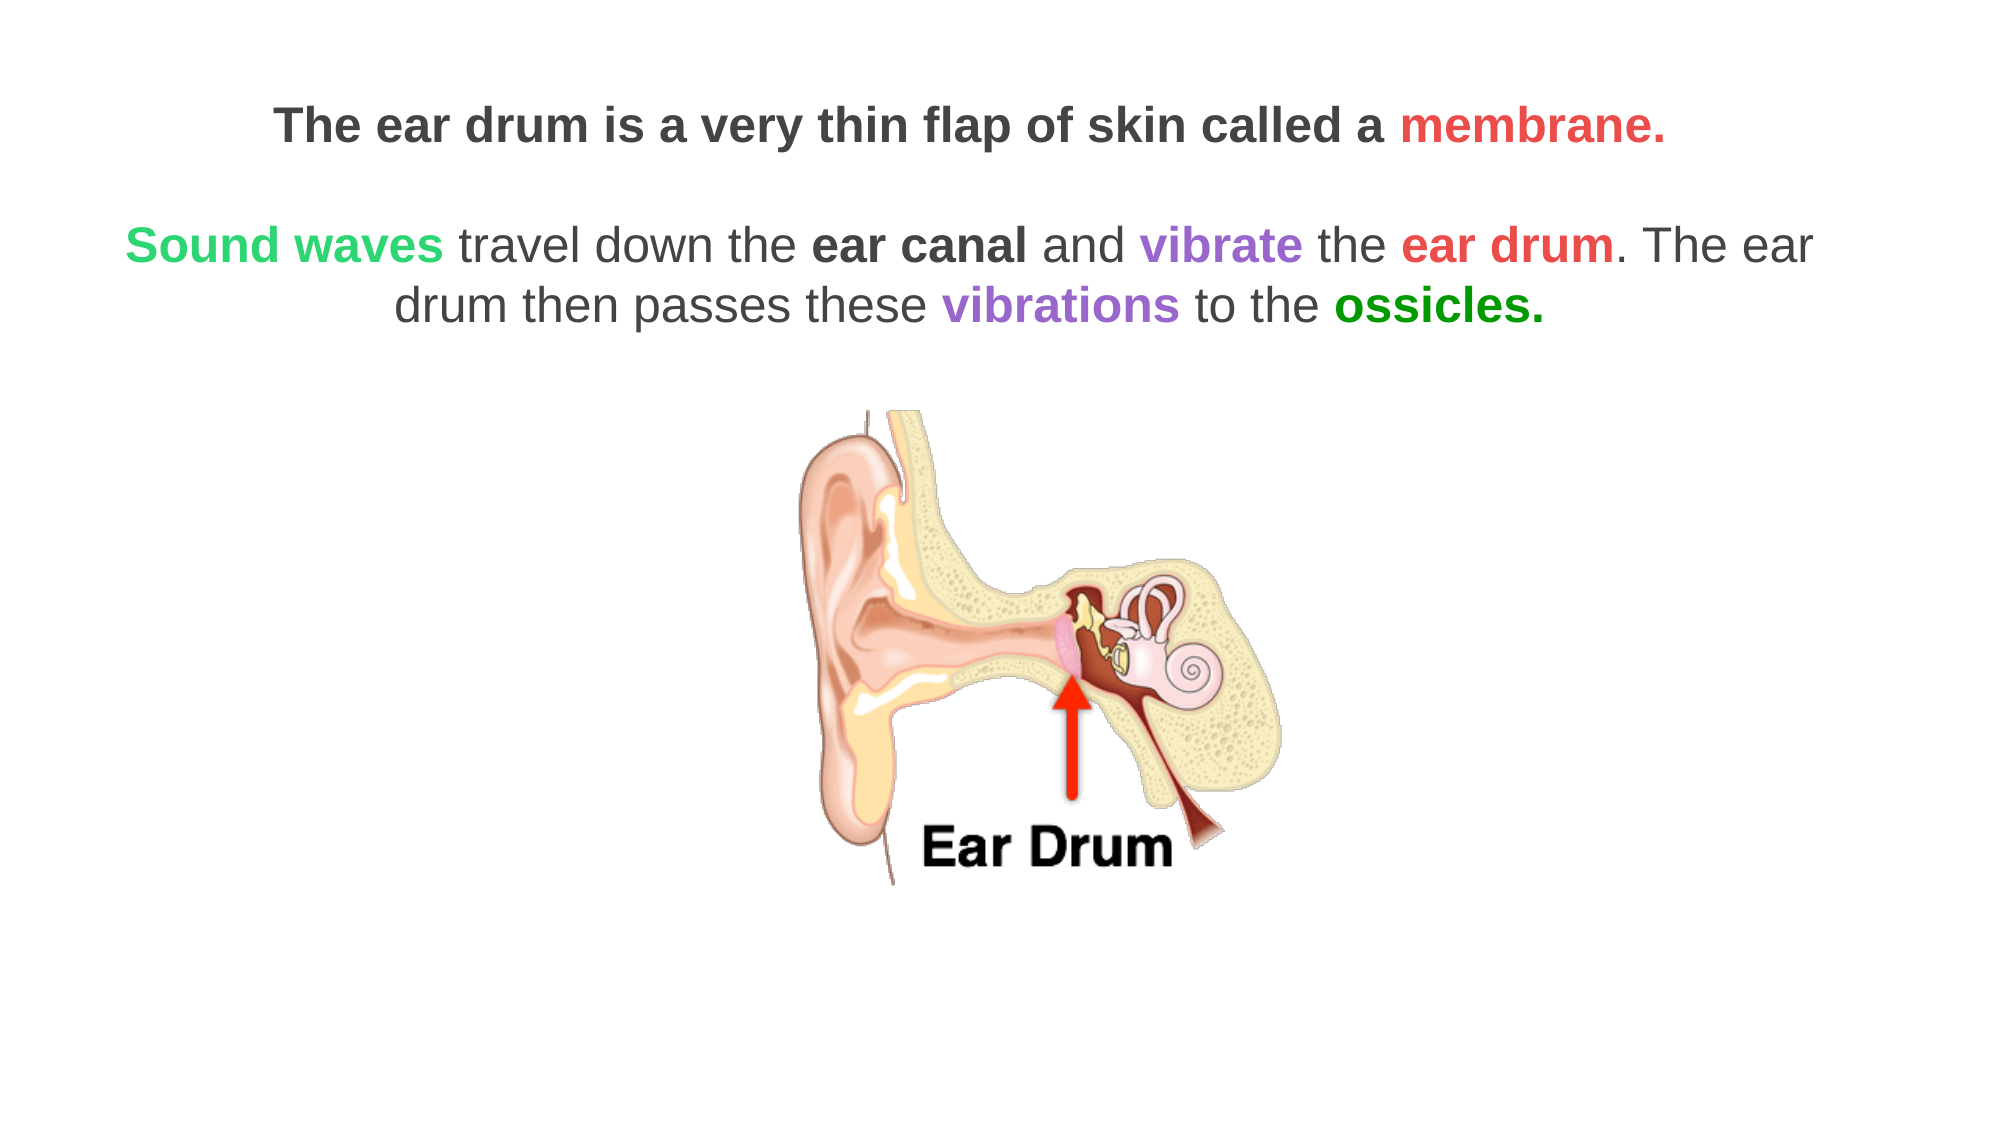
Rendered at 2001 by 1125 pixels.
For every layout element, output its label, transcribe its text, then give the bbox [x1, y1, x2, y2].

picture [779, 398, 1308, 912]
text_box The ear drum is a very thin flap of skin called a membrane. Sound waves travel down the ear canal and vibrate the ear drum. The ear drum then passes these vibrations to the ossicles. [91, 85, 1848, 340]
